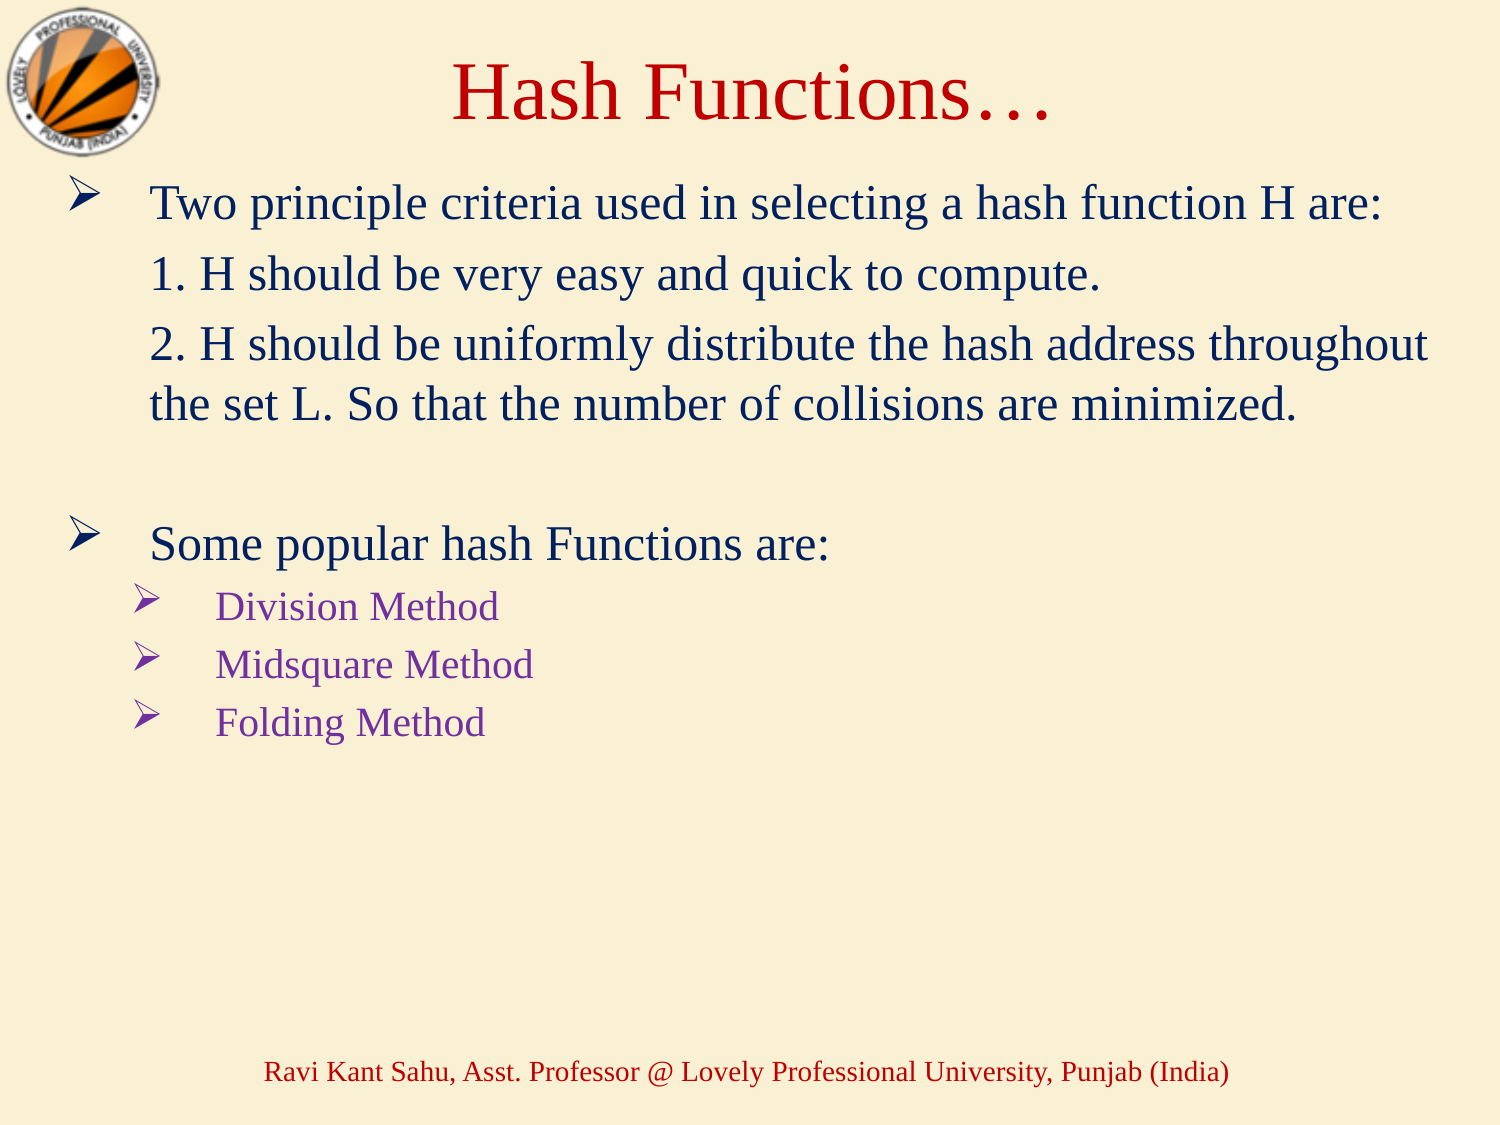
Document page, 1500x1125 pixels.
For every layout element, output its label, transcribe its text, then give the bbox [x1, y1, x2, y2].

title Hash Functions… [163, 0, 1425, 162]
list Two principle criteria used in selecting a hash function H are: 1. H should be very easy and quick to compute. 2. H should be uniformly distribute the hash address throughout the set L. So that the number of collisions are minimized. Some popular hash Functions are: Division Method Midsquare Method Folding Method [50, 162, 1463, 1025]
picture [0, 0, 163, 163]
footer Ravi Kant Sahu, Asst. Professor @ Lovely Professional University, Punjab (India) [125, 1040, 1370, 1100]
